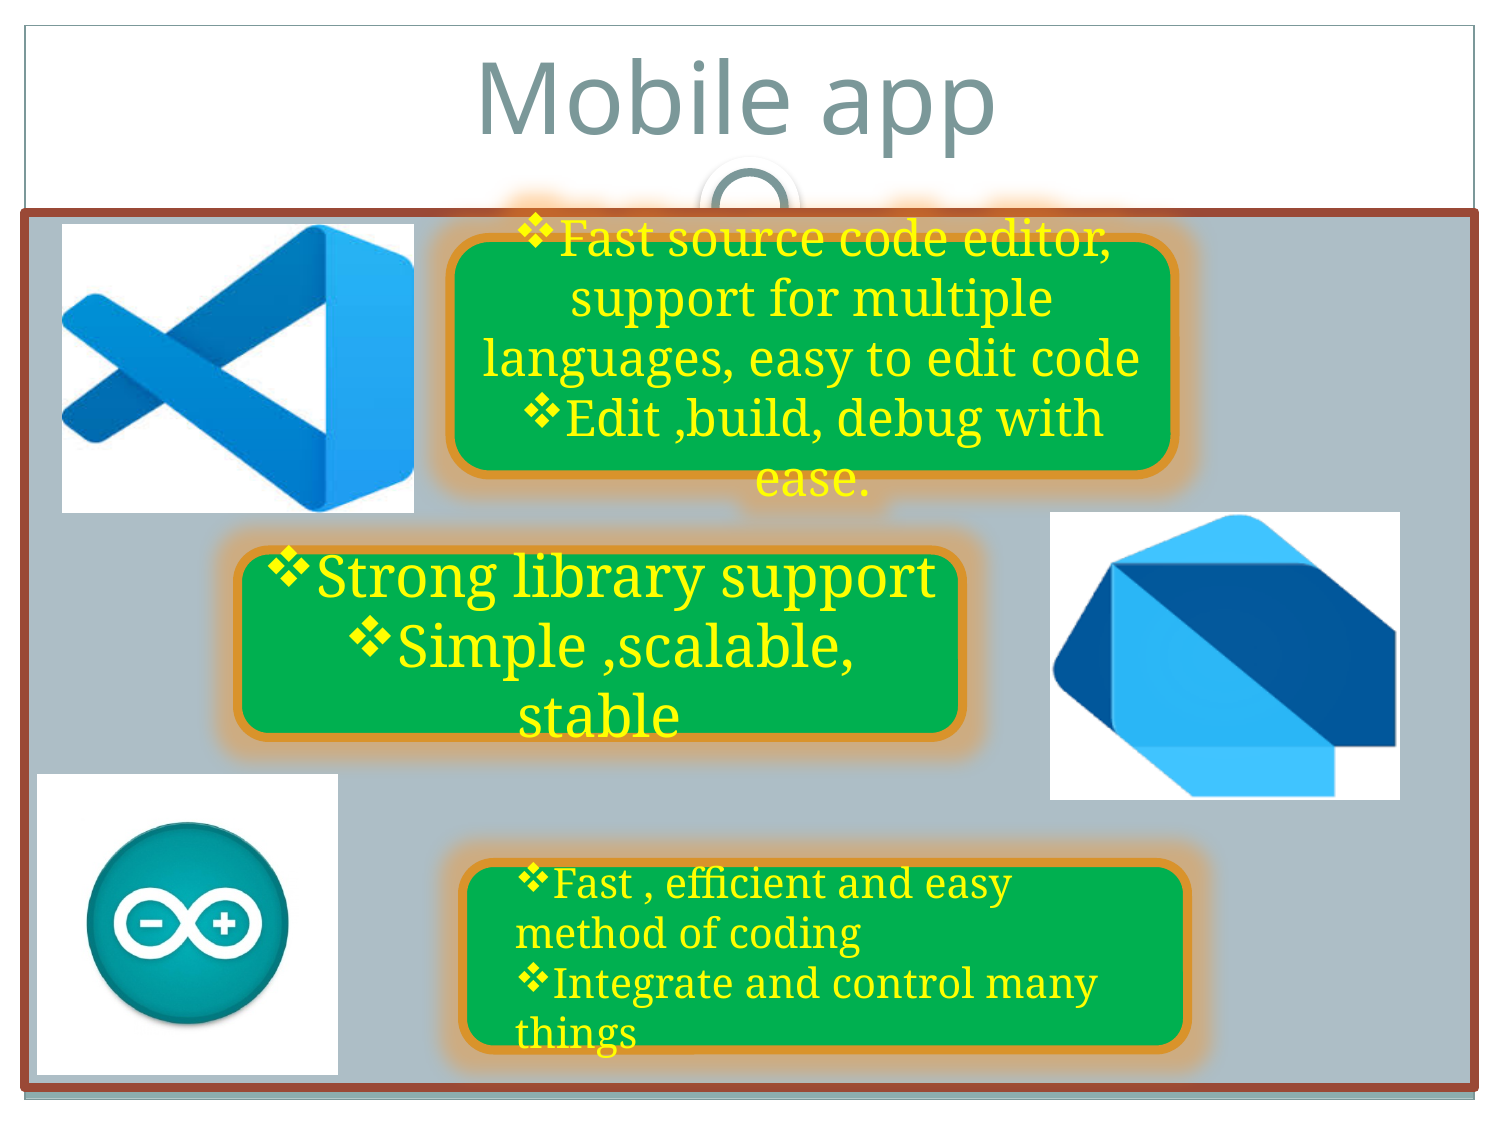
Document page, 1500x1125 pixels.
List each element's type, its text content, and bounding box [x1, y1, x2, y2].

title Mobile app [49, 75, 1450, 162]
text_box [1150, 857, 1193, 1055]
picture [62, 224, 415, 513]
picture [37, 774, 338, 1076]
text_box Strong library support Simple ,scalable, stable [233, 545, 968, 742]
text_box Fast source code editor, support for multiple languages, easy to edit code Edit ,build, debug with ease. [445, 232, 1180, 480]
text_box Fast , efficient and easy method of coding Integrate and control many things [500, 849, 1150, 1065]
picture [1049, 512, 1401, 801]
text_box [458, 857, 500, 1055]
text_box [20, 208, 1479, 1092]
